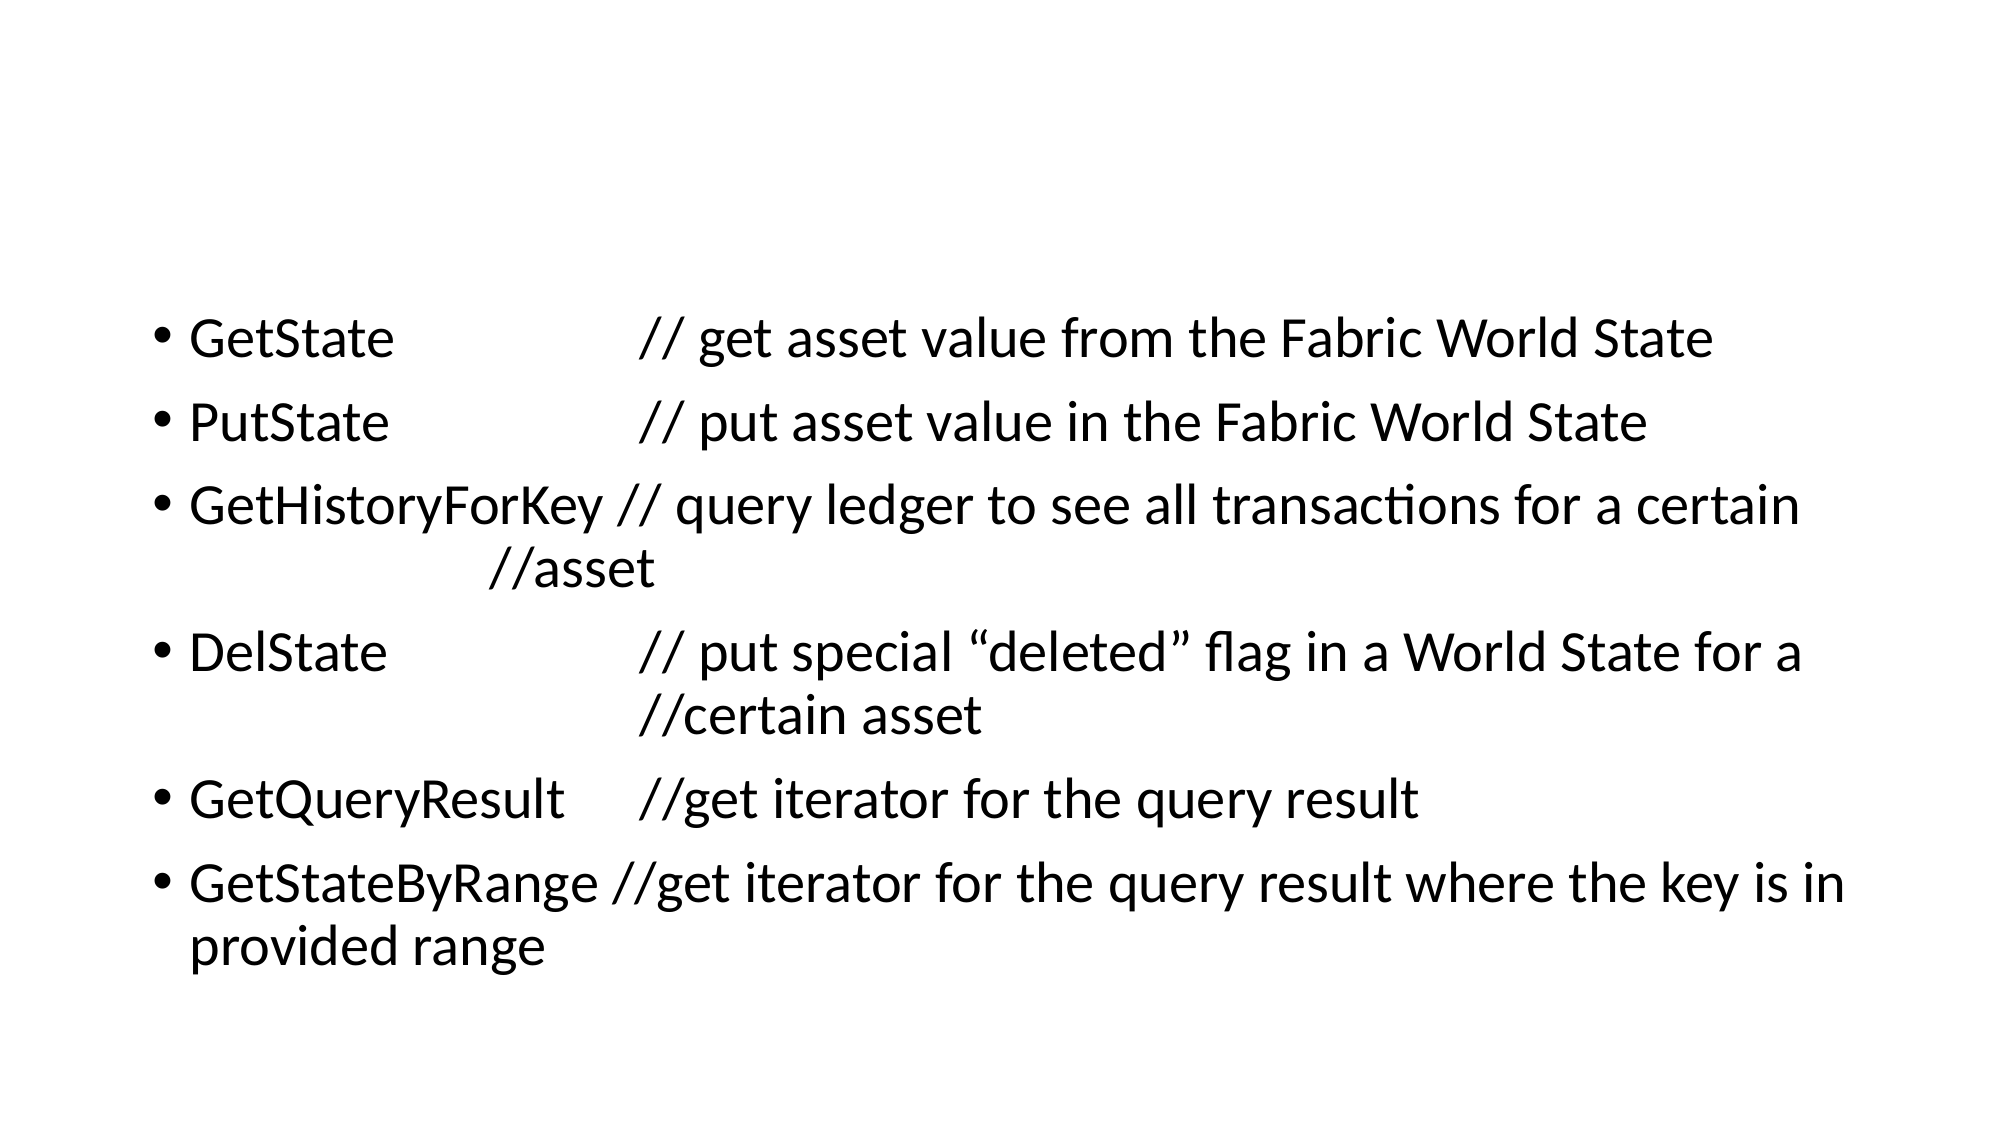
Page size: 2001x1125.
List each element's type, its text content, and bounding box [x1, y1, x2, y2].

list GetState // get asset value from the Fabric World State PutState // put asset value in the Fabric World State GetHistoryForKey // query ledger to see all transactions for a certain //asset DelState // put special “deleted” flag in a World State for a //certain asset GetQueryResult //get iterator for the query result GetStateByRange //get iterator for the query result where the key is in provided range [137, 299, 1863, 1014]
